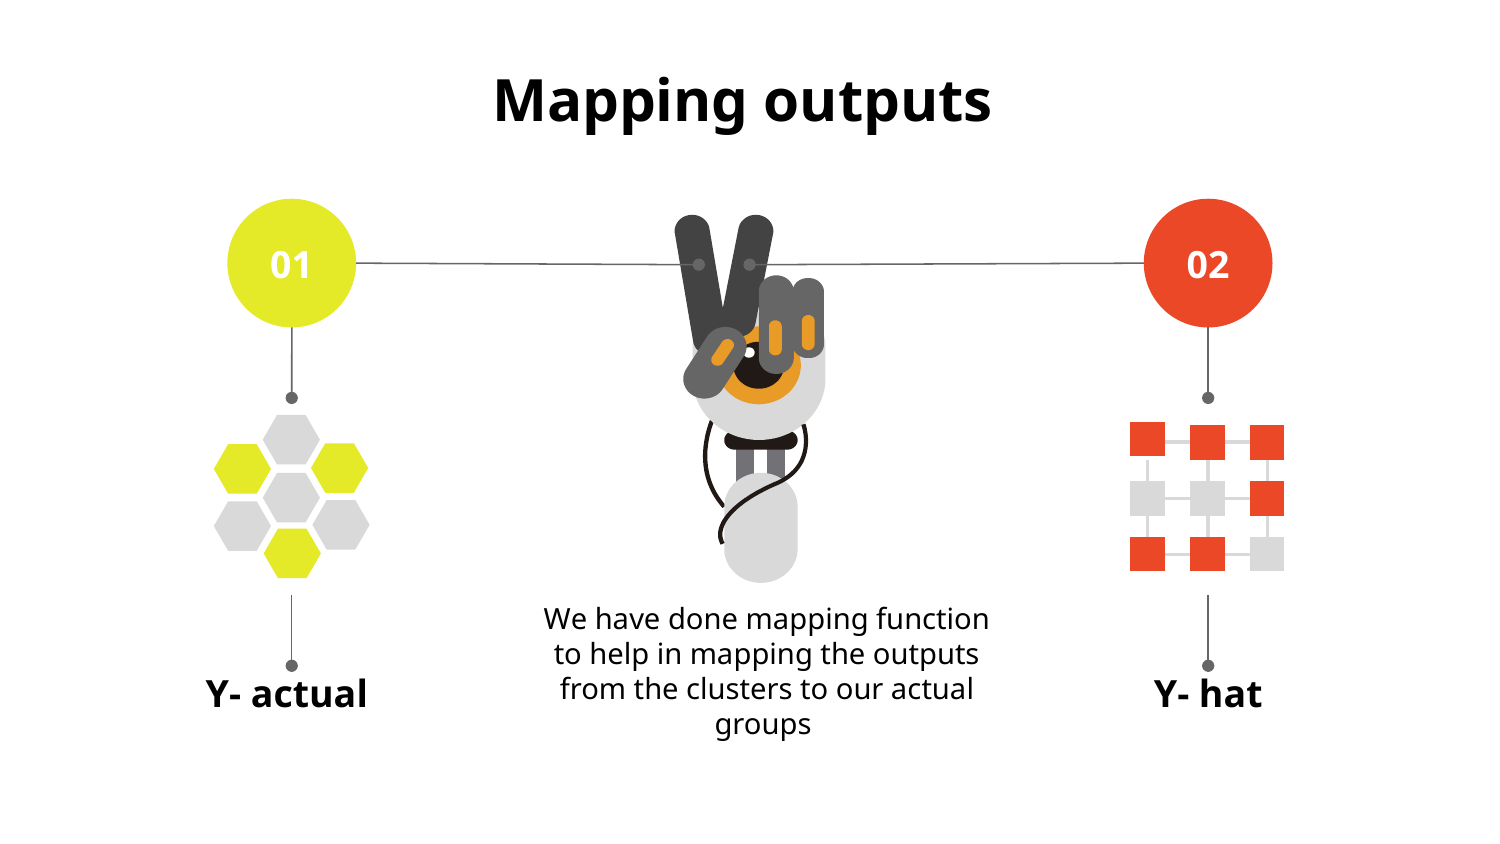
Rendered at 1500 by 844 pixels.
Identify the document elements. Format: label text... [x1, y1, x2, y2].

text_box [674, 214, 826, 584]
text_box We have done mapping function to help in mapping the outputs from the clusters to our actual groups [511, 620, 1023, 721]
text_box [1045, 198, 1371, 721]
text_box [129, 198, 455, 721]
title Mapping outputs [75, 67, 1425, 129]
